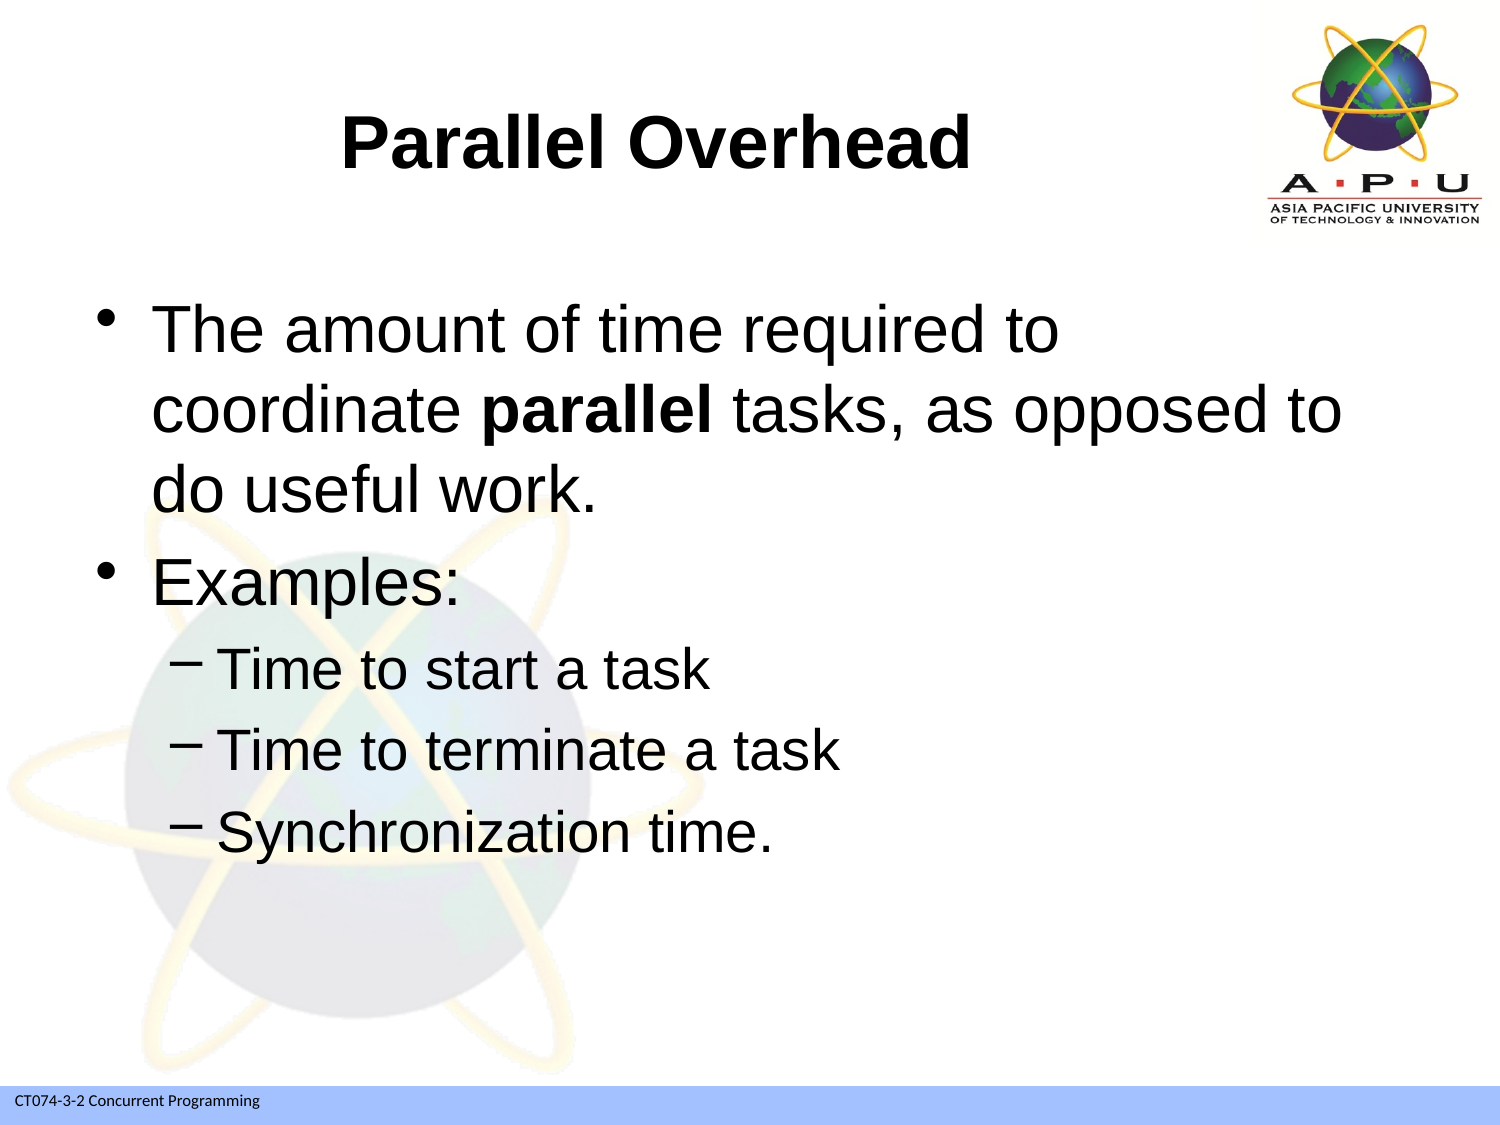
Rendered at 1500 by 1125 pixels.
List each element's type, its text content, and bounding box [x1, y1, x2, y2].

picture [1251, 0, 1500, 249]
list The amount of time required to coordinate parallel tasks, as opposed to do useful work. Examples: Time to start a task Time to terminate a task Synchronization time. [79, 278, 1430, 1021]
title Parallel Overhead [79, 45, 1235, 233]
